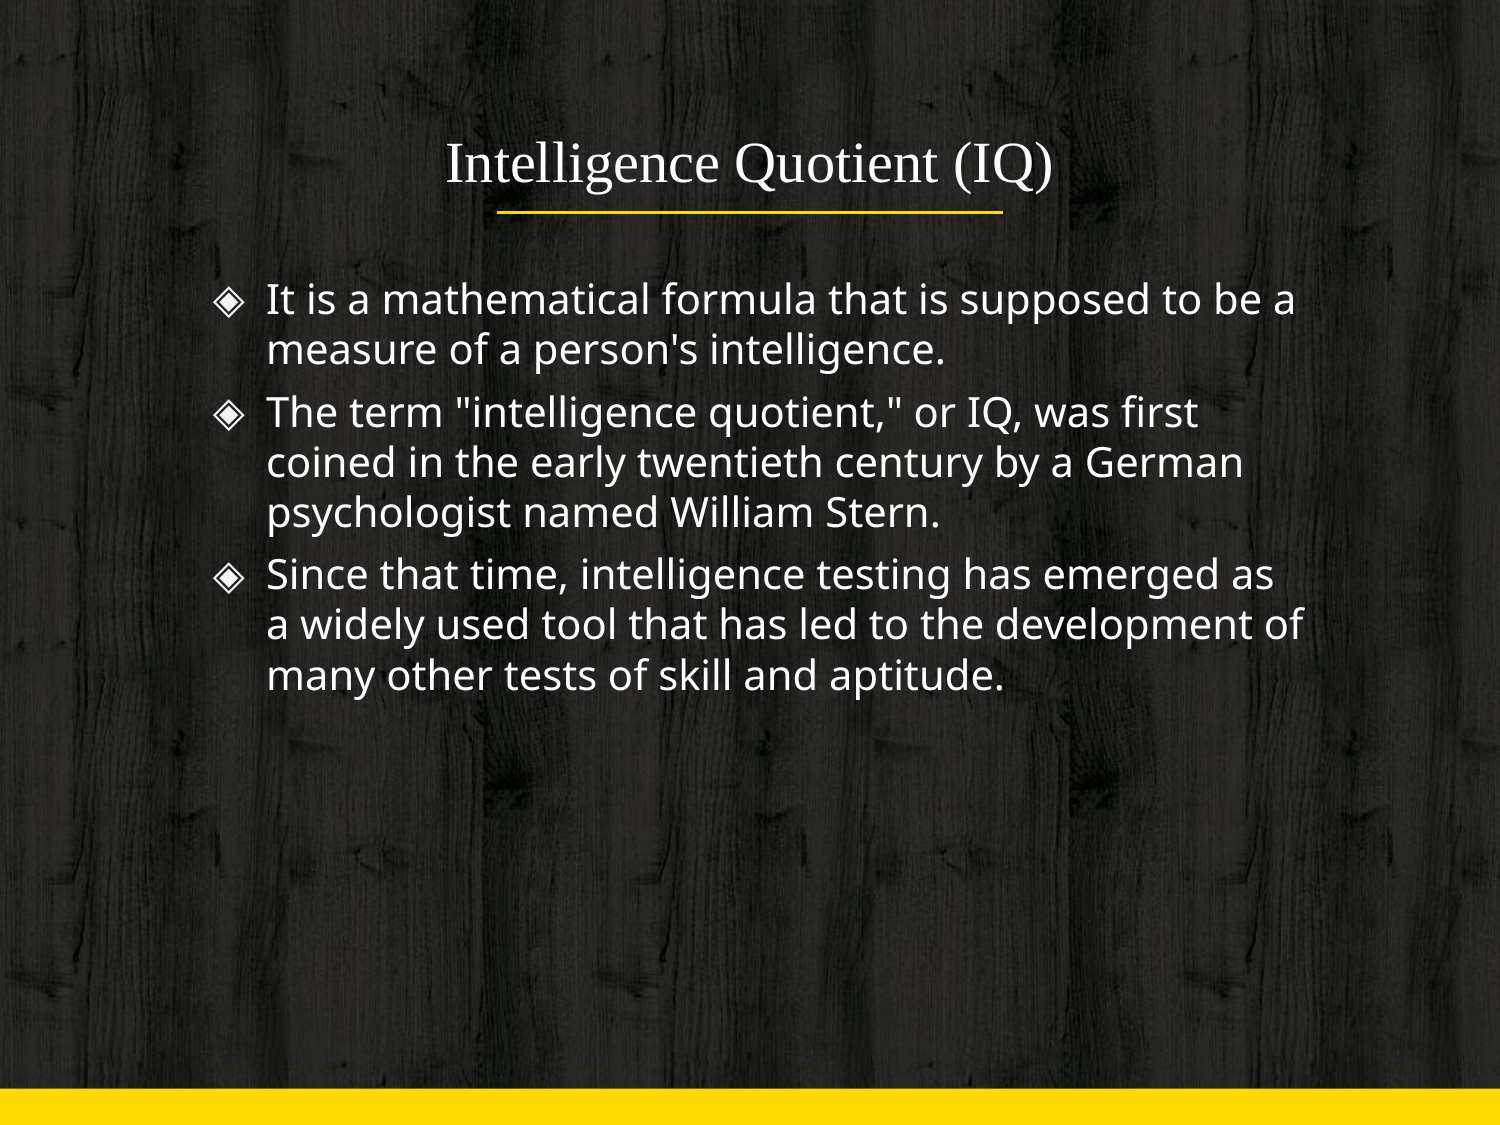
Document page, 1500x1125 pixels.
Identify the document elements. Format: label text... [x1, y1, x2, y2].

list It is a mathematical formula that is supposed to be a measure of a person's intelligence. The term "intelligence quotient," or IQ, was first coined in the early twentieth century by a German psychologist named William Stern. Since that time, intelligence testing has emerged as a widely used tool that has led to the development of many other tests of skill and aptitude. [180, 257, 1320, 891]
picture [0, 0, 1500, 1088]
title Intelligence Quotient (IQ) [75, 52, 1425, 265]
